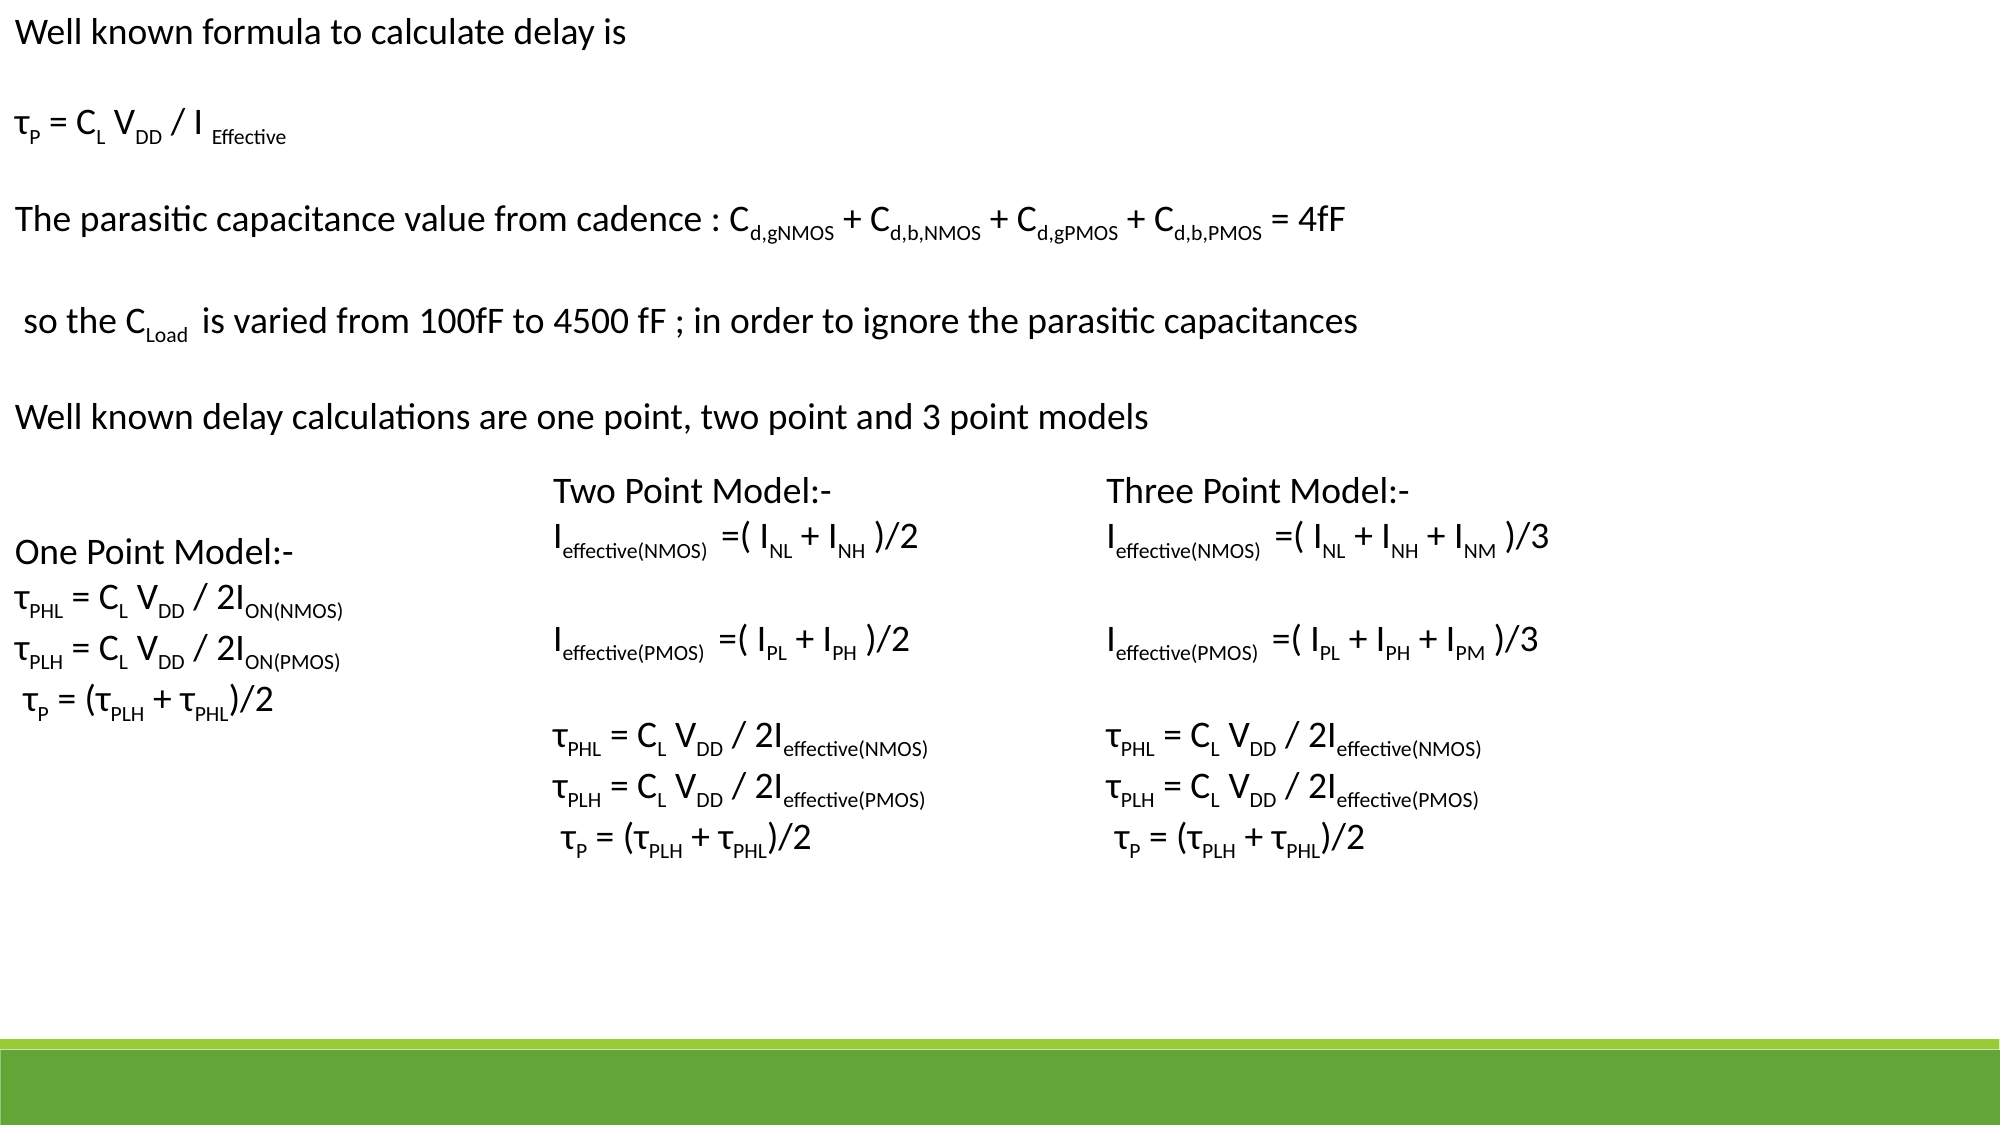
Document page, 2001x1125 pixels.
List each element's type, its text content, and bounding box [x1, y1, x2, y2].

text_box Three Point Model:- Ieffective(NMOS) =( INL + INH + INM )/3 Ieffective(PMOS) =( IPL + IPH + IPM )/3 τPHL = CL VDD / 2Ieffective(NMOS) τPLH = CL VDD / 2Ieffective(PMOS) τP = (τPLH + τPHL)/2 [1091, 458, 1937, 961]
text_box Two Point Model:- Ieffective(NMOS) =( INL + INH )/2 Ieffective(PMOS) =( IPL + IPH )/2 τPHL = CL VDD / 2Ieffective(NMOS) τPLH = CL VDD / 2Ieffective(PMOS) τP = (τPLH + τPHL)/2 [538, 458, 1091, 916]
text_box Well known formula to calculate delay is τP = CL VDD / I Effective The parasitic capacitance value from cadence : Cd,gNMOS + Cd,b,NMOS + Cd,gPMOS + Cd,b,PMOS = 4fF so the CLoad is varied from 100fF to 4500 fF ; in order to ignore the parasitic capacitances Well known delay calculations are one point, two point and 3 point models One Point Model:- τPHL = CL VDD / 2ION(NMOS) τPLH = CL VDD / 2ION(PMOS) τP = (τPLH + τPHL)/2 [0, 0, 2000, 1054]
